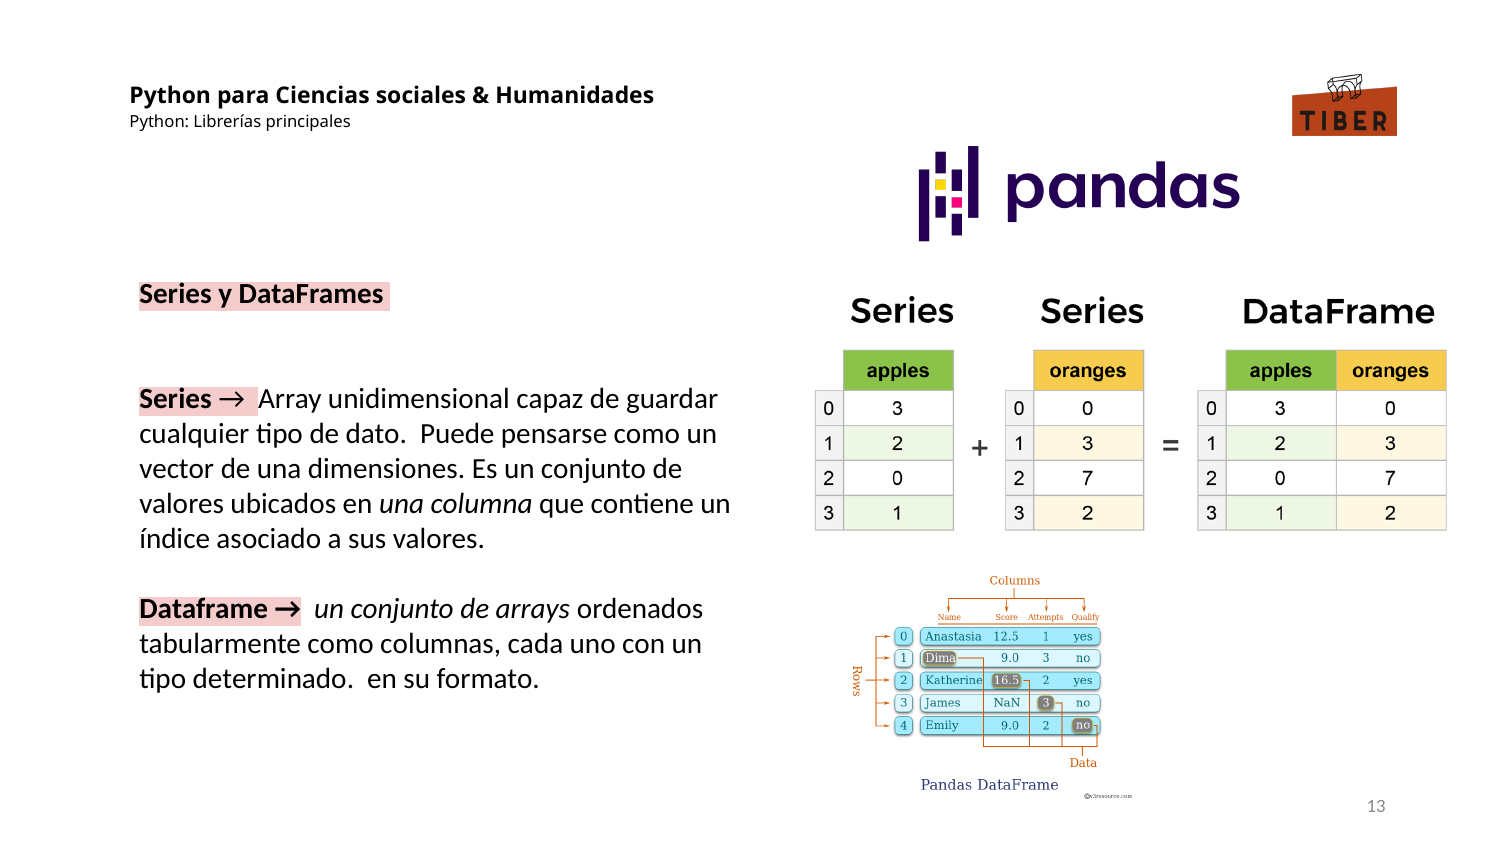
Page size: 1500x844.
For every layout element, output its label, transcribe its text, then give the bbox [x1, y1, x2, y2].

picture [902, 122, 1255, 266]
slide_number ‹#› [1059, 782, 1397, 827]
text_box Series y DataFrames Series → Array unidimensional capaz de guardar cualquier tipo de dato. Puede pensarse como un vector de una dimensiones. Es un conjunto de valores ubicados en una columna que contiene un índice asociado a sus valores. Dataframe → un conjunto de arrays ordenados tabularmente como columnas, cada uno con un tipo determinado. en su formato. [124, 259, 750, 729]
text_box Python para Ciencias sociales & Humanidades Python: Librerías principales [118, 65, 1423, 189]
picture [842, 568, 1132, 800]
picture [808, 289, 1452, 537]
picture [1292, 71, 1398, 136]
